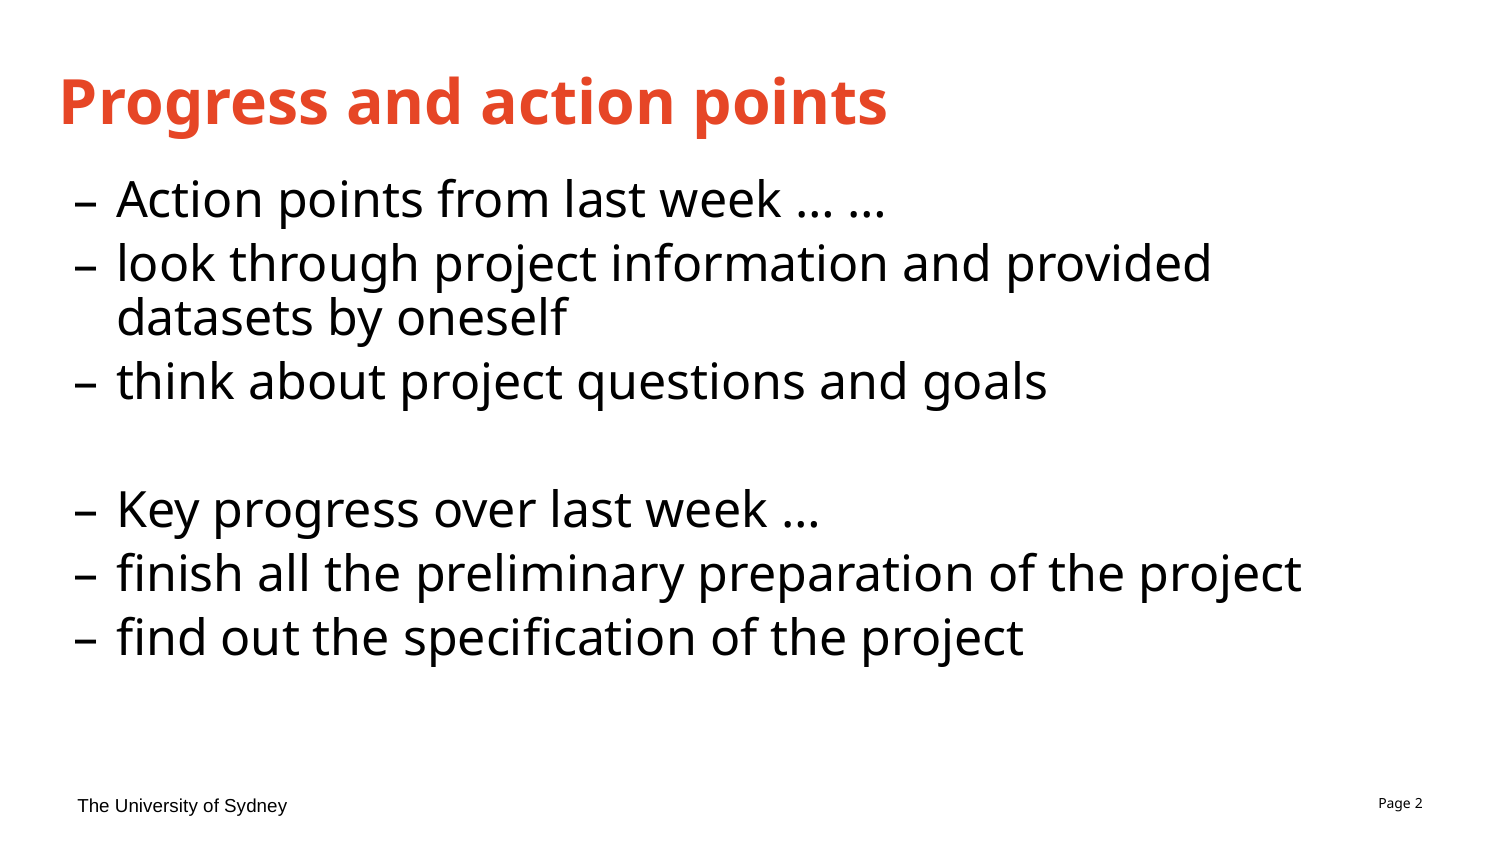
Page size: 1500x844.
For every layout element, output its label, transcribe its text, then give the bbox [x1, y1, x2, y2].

list Action points from last week … … look through project information and provided datasets by oneself think about project questions and goals Key progress over last week … finish all the preliminary preparation of the project find out the specification of the project [58, 167, 1425, 754]
title Progress and action points [58, 61, 1442, 142]
